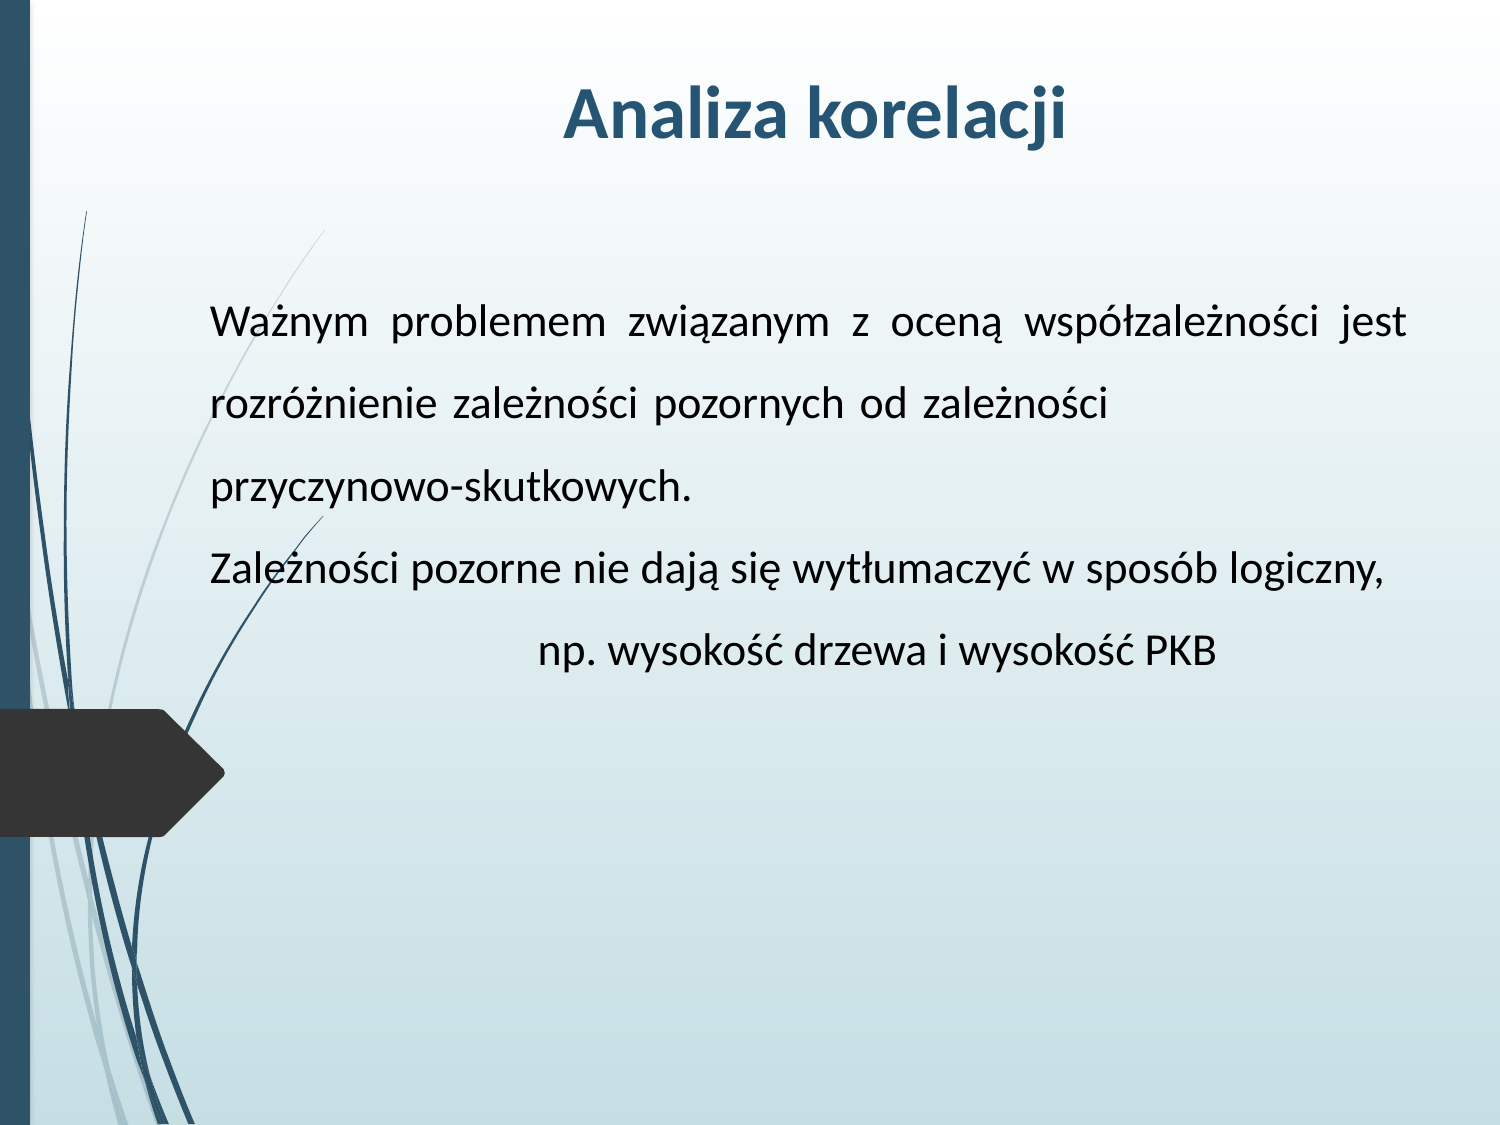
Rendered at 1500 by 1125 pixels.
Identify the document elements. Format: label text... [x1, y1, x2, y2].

text_box Analiza korelacji [173, 54, 1459, 161]
subtitle Ważnym problemem związanym z oceną współzależności jest rozróżnienie zależności pozornych od zależności przyczynowo-skutkowych. Zależności pozorne nie dają się wytłumaczyć w sposób logiczny, np. wysokość drzewa i wysokość PKB [194, 255, 1424, 1106]
text_box [374, 486, 1125, 548]
